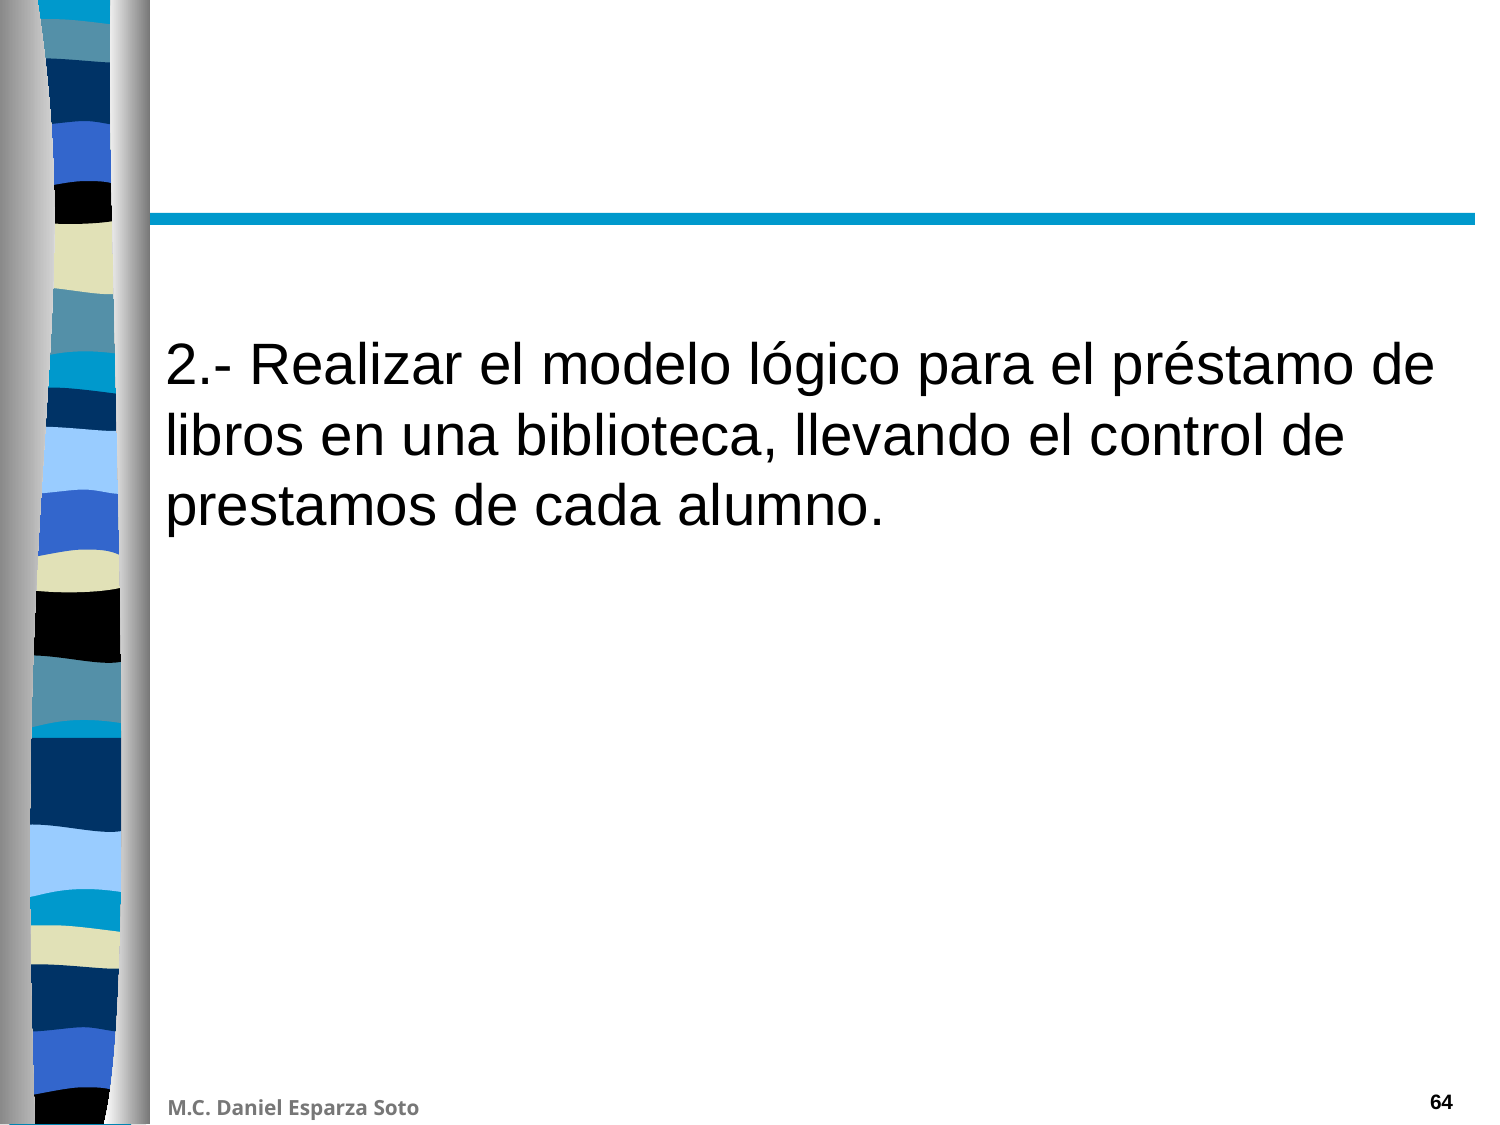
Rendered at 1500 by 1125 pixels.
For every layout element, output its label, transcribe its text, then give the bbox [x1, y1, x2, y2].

slide_number 64 [1155, 1081, 1469, 1122]
list 2.- Realizar el modelo lógico para el préstamo de libros en una biblioteca, llevando el control de prestamos de cada alumno. [149, 237, 1468, 1101]
